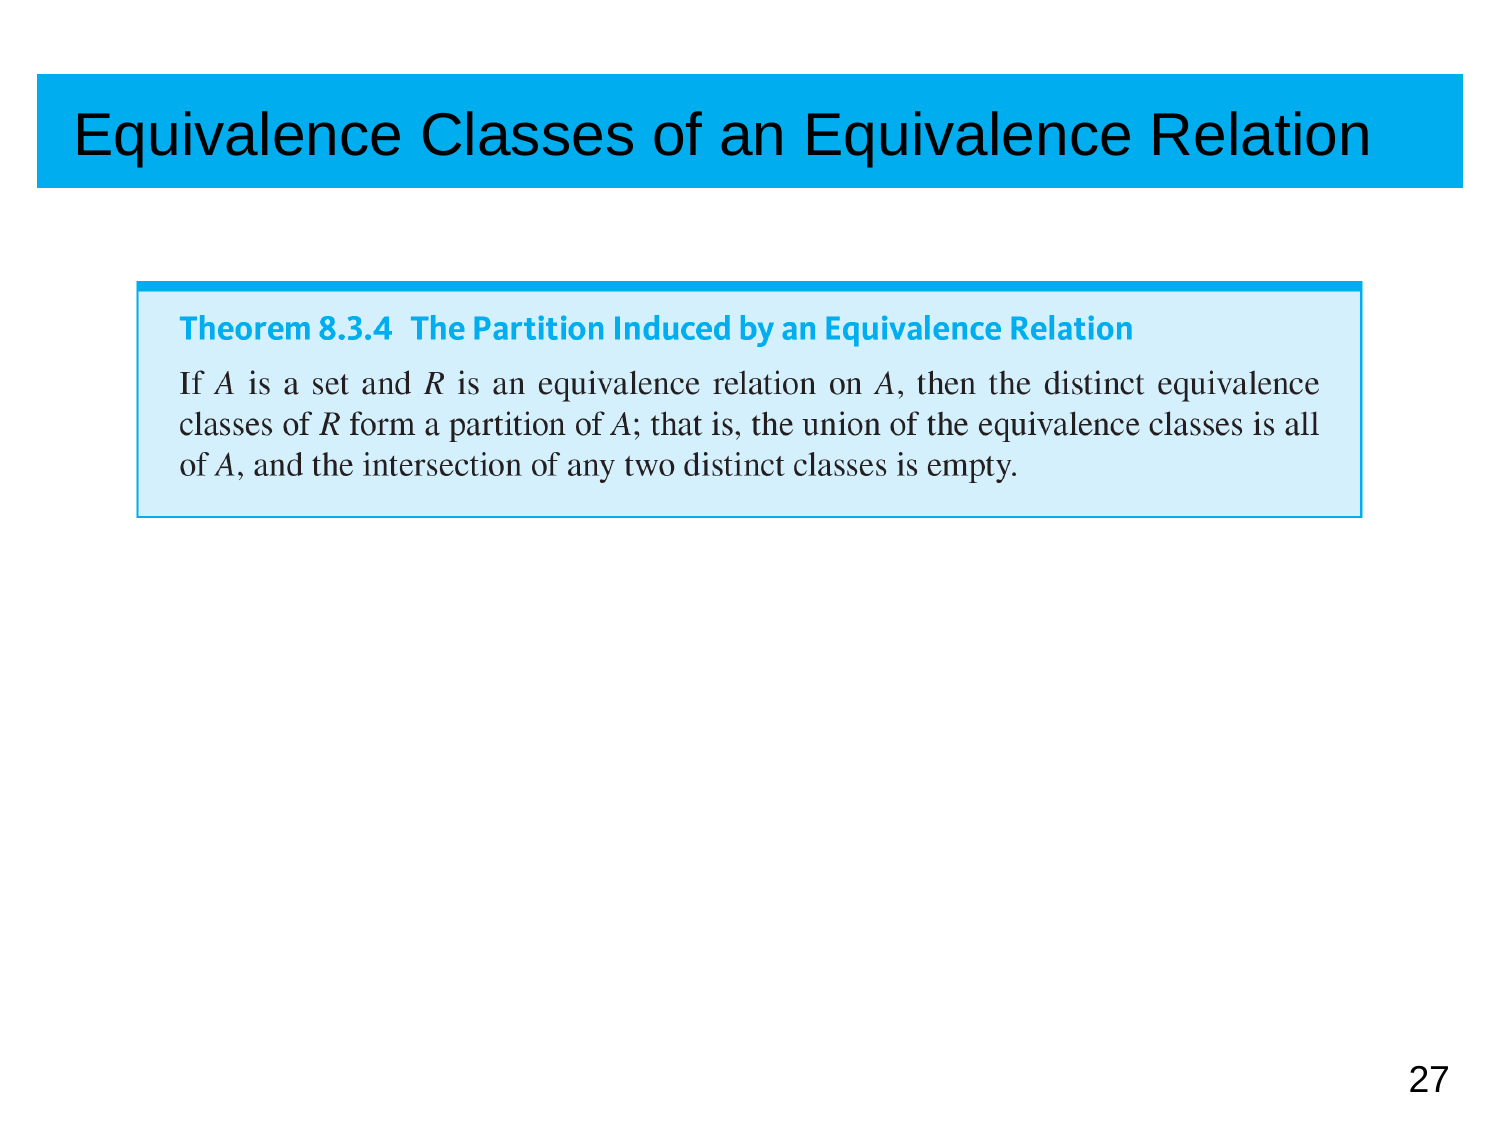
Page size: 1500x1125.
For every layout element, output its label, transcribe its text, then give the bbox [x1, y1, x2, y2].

title Equivalence Classes of an Equivalence Relation [58, 37, 1408, 225]
picture [129, 276, 1370, 526]
